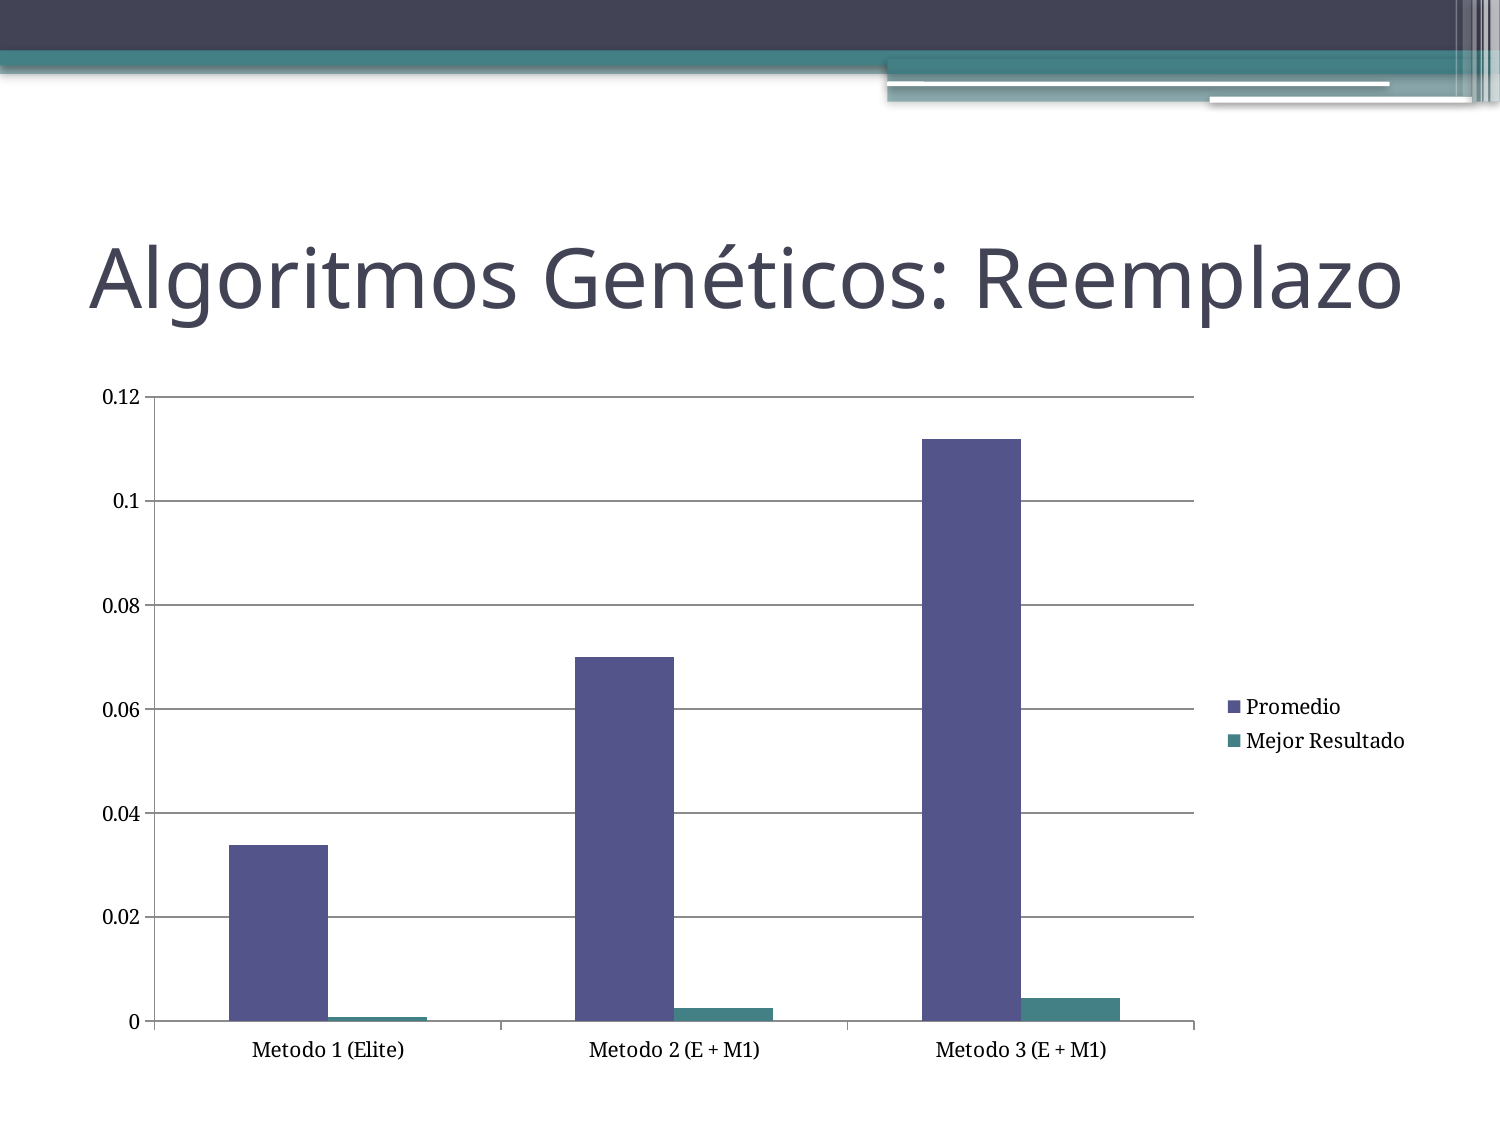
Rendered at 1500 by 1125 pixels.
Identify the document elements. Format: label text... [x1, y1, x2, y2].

title Algoritmos Genéticos: Reemplazo [75, 187, 1425, 363]
chart [74, 368, 1426, 1079]
